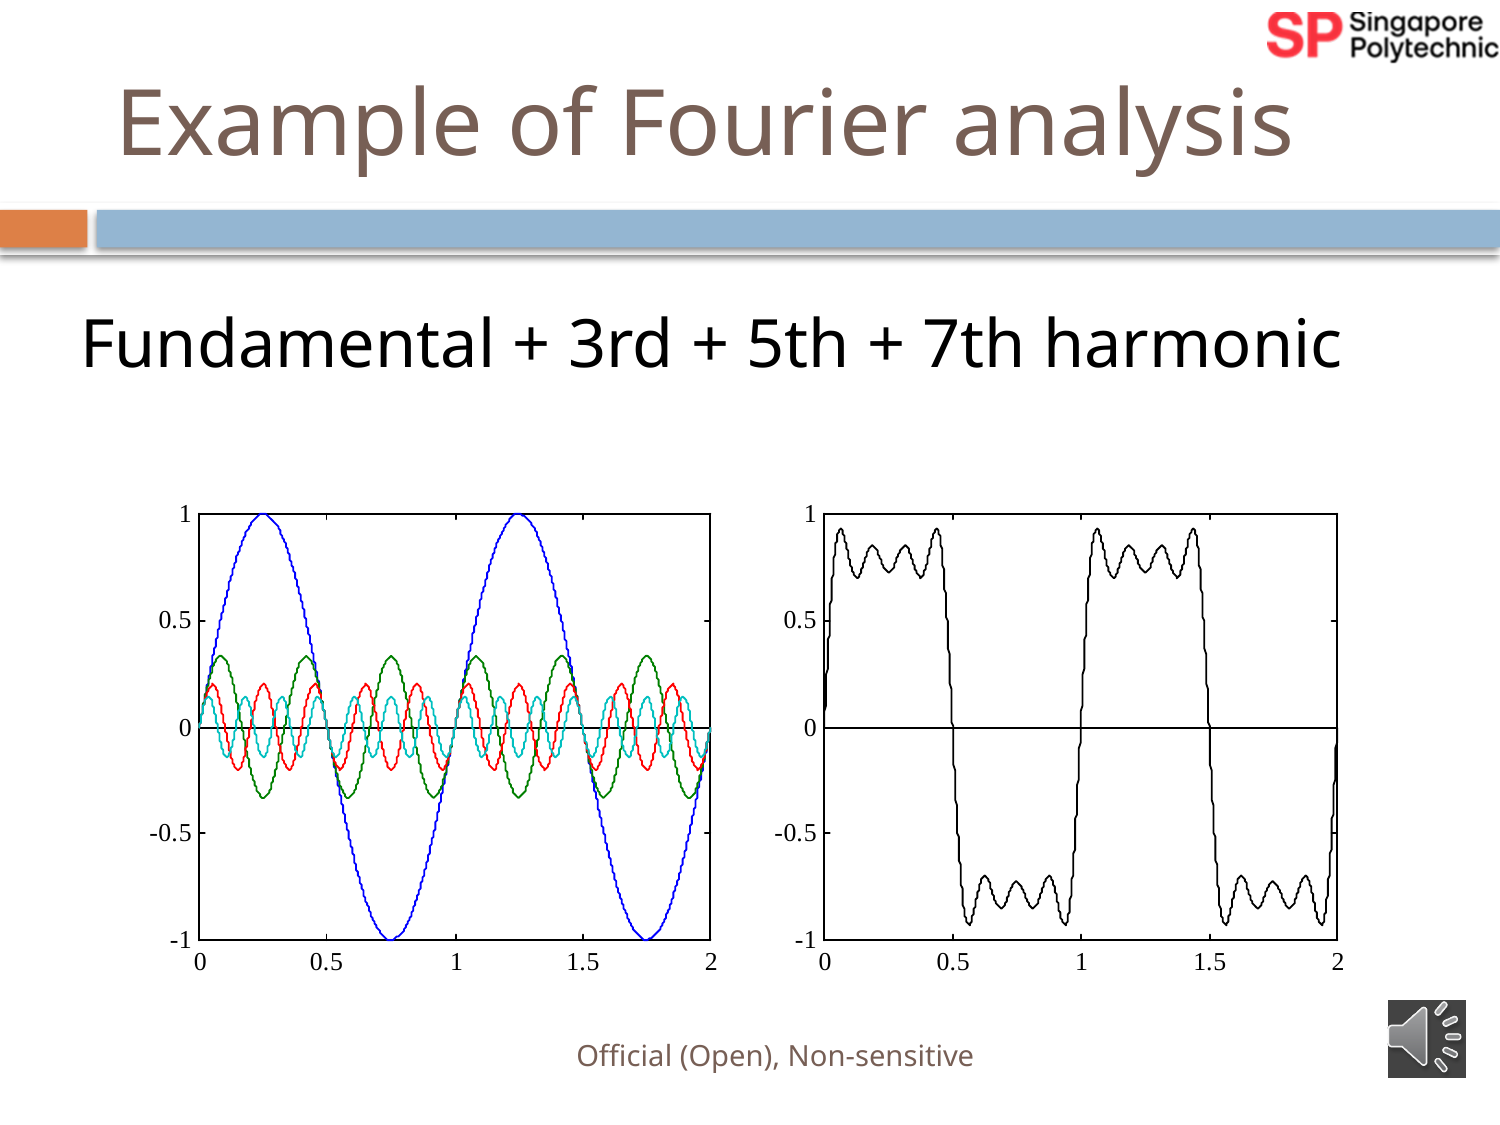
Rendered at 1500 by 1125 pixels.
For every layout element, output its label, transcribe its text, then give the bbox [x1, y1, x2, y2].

picture [1267, 12, 1500, 66]
list Fundamental + 3rd + 5th + 7th harmonic [36, 293, 1387, 396]
picture [112, 474, 1468, 1080]
title Example of Fourier analysis [100, 37, 1438, 200]
footer Official (Open), Non-sensitive [99, 1025, 990, 1085]
